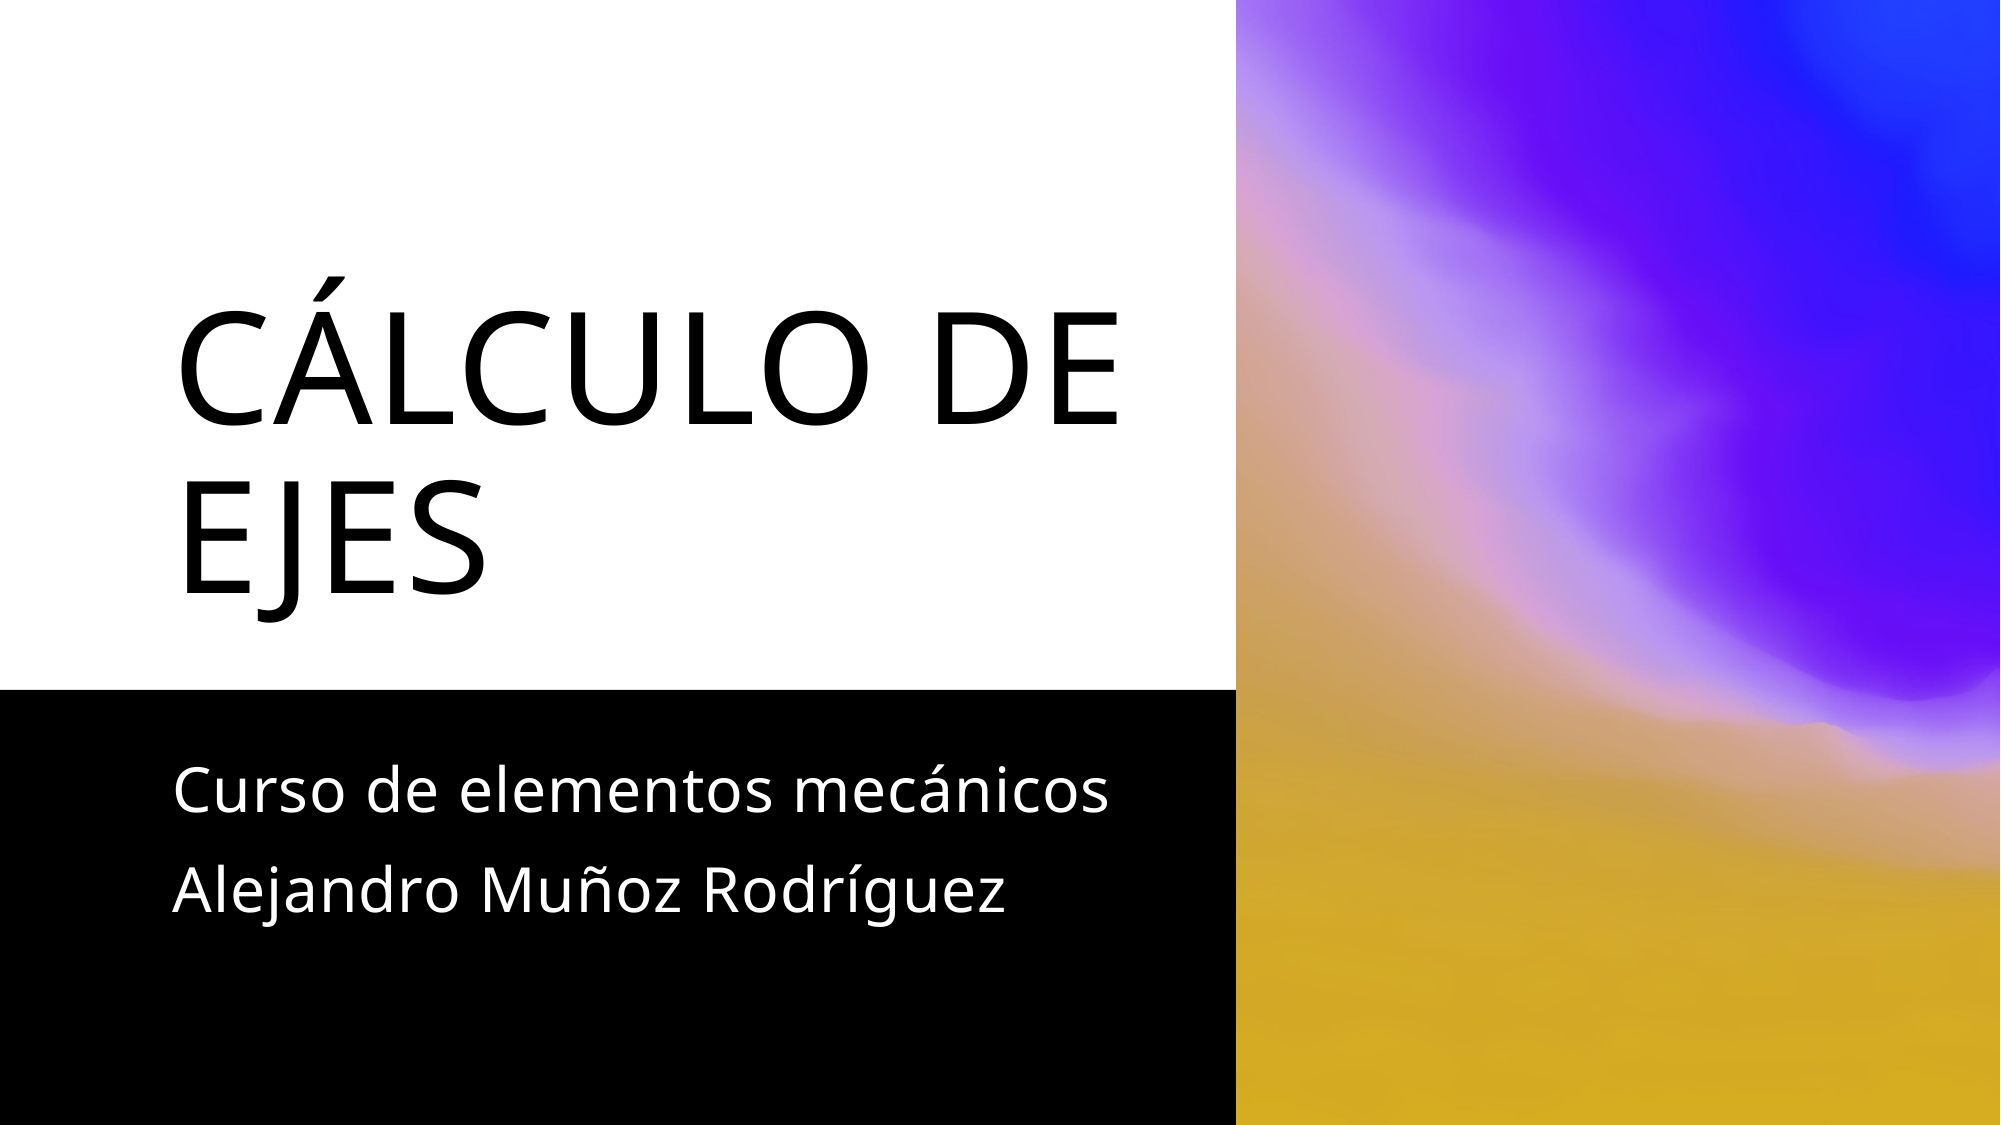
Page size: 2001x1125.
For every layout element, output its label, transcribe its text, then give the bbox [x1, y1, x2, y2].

subtitle Curso de elementos mecánicos Alejandro Muñoz Rodríguez [157, 742, 1146, 991]
title Cálculo de ejes [157, 104, 1146, 635]
picture [1235, 0, 2000, 1125]
text_box [0, 689, 1235, 1125]
text_box [0, 0, 1235, 689]
